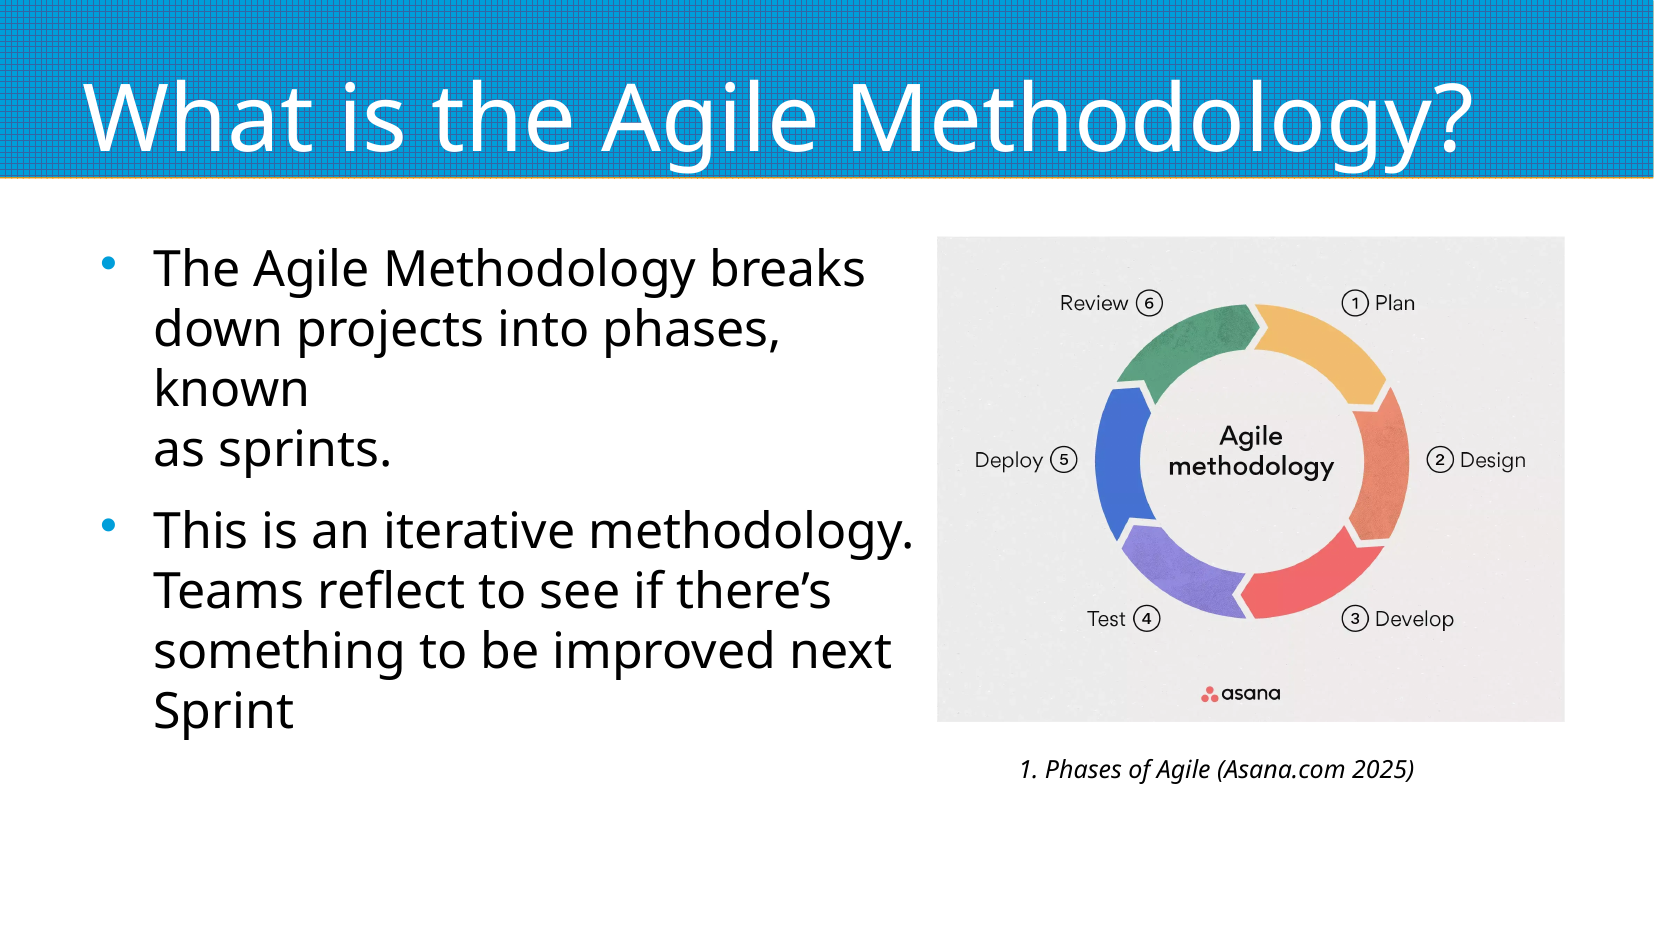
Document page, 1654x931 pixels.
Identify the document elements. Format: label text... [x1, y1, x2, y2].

list The Agile Methodology breaks down projects into phases, known as sprints. This is an iterative methodology. Teams reflect to see if there’s something to be improved next Sprint [82, 236, 938, 810]
text_box 1. Phases of Agile (Asana.com 2025) [1012, 748, 1500, 789]
title What is the Agile Methodology? [82, 14, 1571, 171]
picture [937, 236, 1565, 722]
